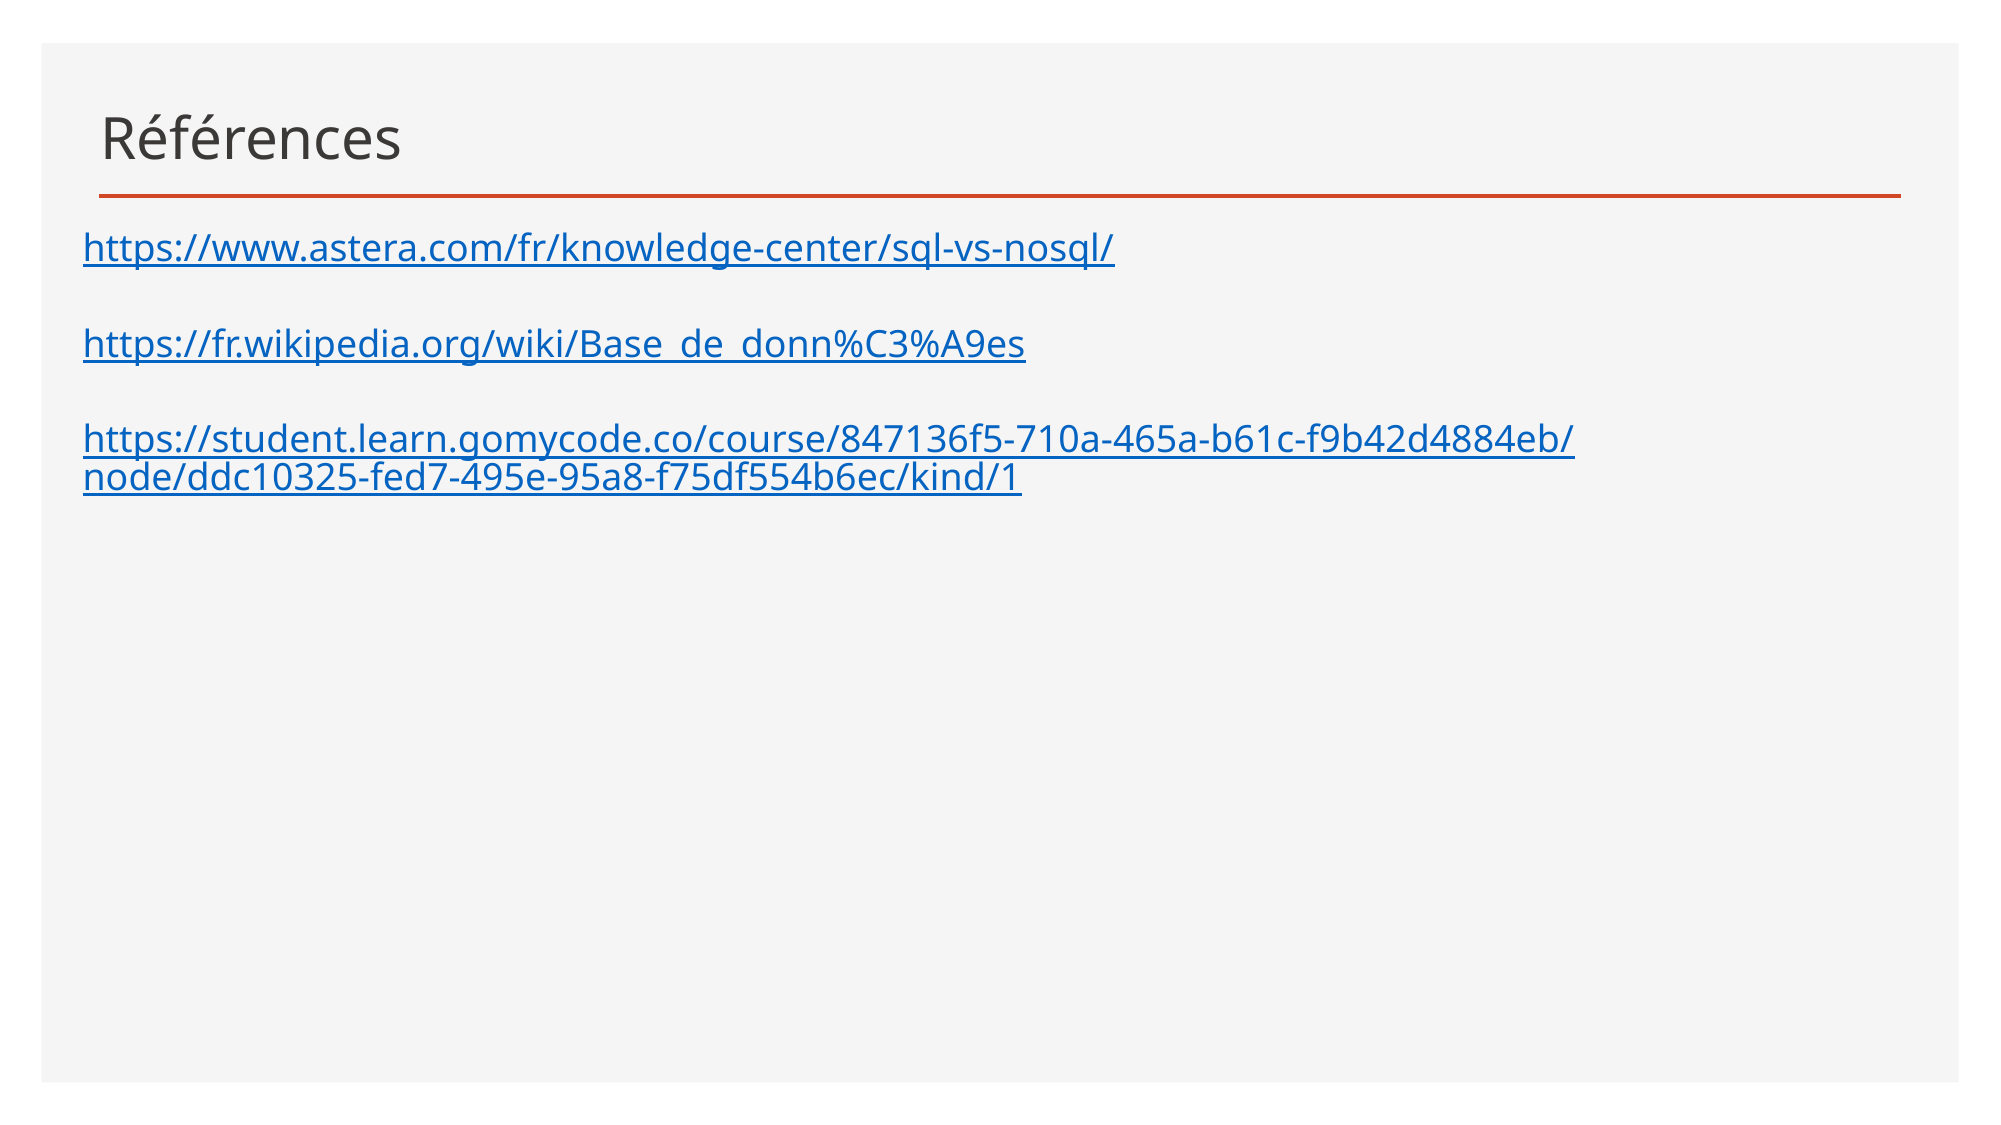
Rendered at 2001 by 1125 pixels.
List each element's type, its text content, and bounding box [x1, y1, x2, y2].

title Références [85, 73, 1214, 179]
text_box https://www.astera.com/fr/knowledge-center/sql-vs-nosql/ https://fr.wikipedia.org/wiki/Base_de_donn%C3%A9es https://student.learn.gomycode.co/course/847136f5-710a-465a-b61c-f9b42d4884eb/node/ddc10325-fed7-495e-95a8-f75df554b6ec/kind/1 [67, 216, 1594, 519]
